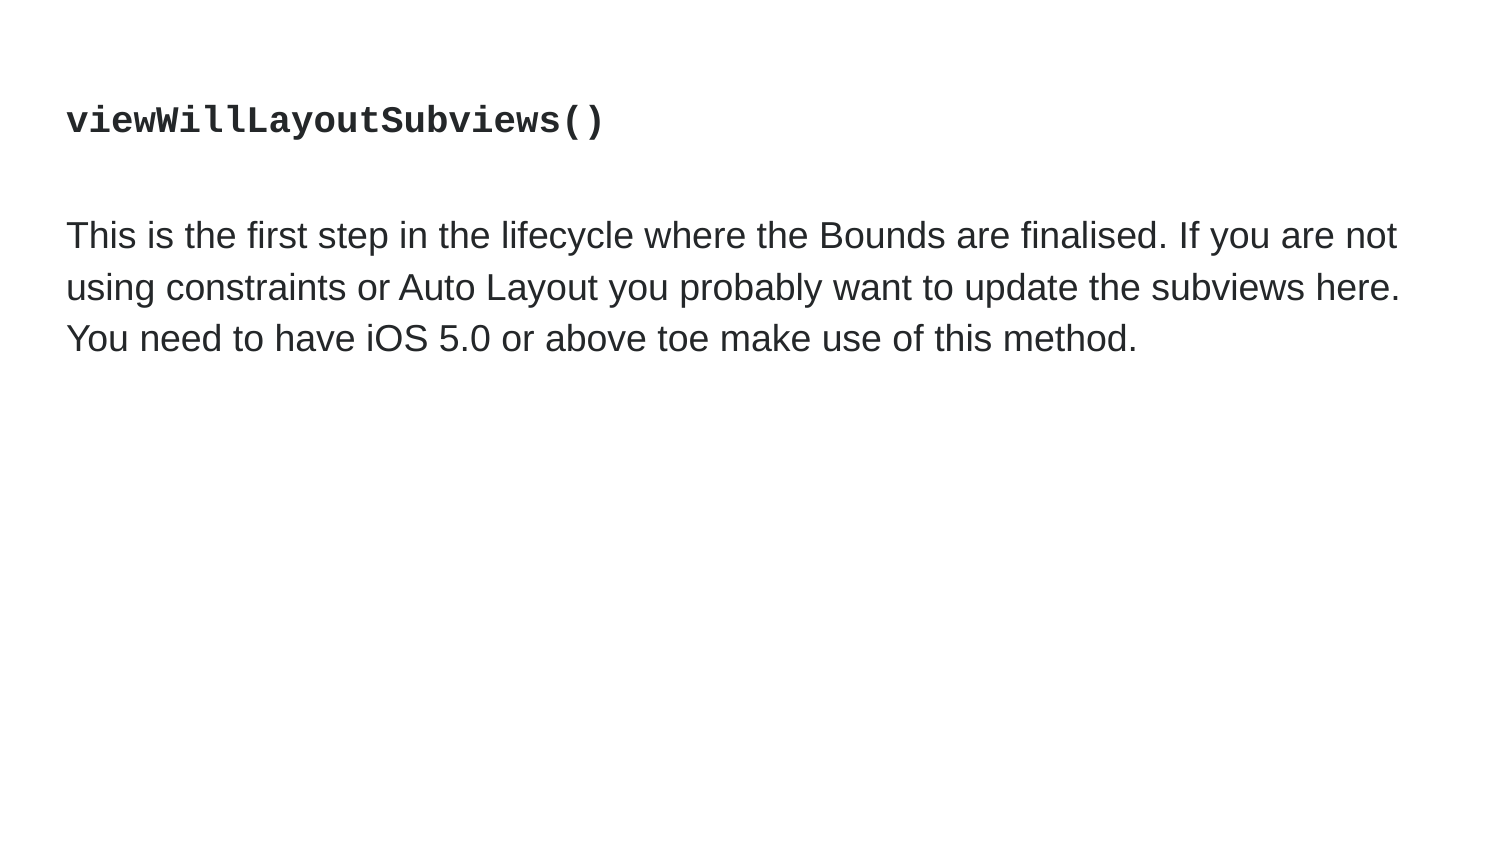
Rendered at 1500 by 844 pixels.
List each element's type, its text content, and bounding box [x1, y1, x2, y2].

title viewWillLayoutSubviews() [51, 72, 1449, 167]
list This is the first step in the lifecycle where the Bounds are finalised. If you are not using constraints or Auto Layout you probably want to update the subviews here. You need to have iOS 5.0 or above toe make use of this method. [51, 189, 1449, 750]
